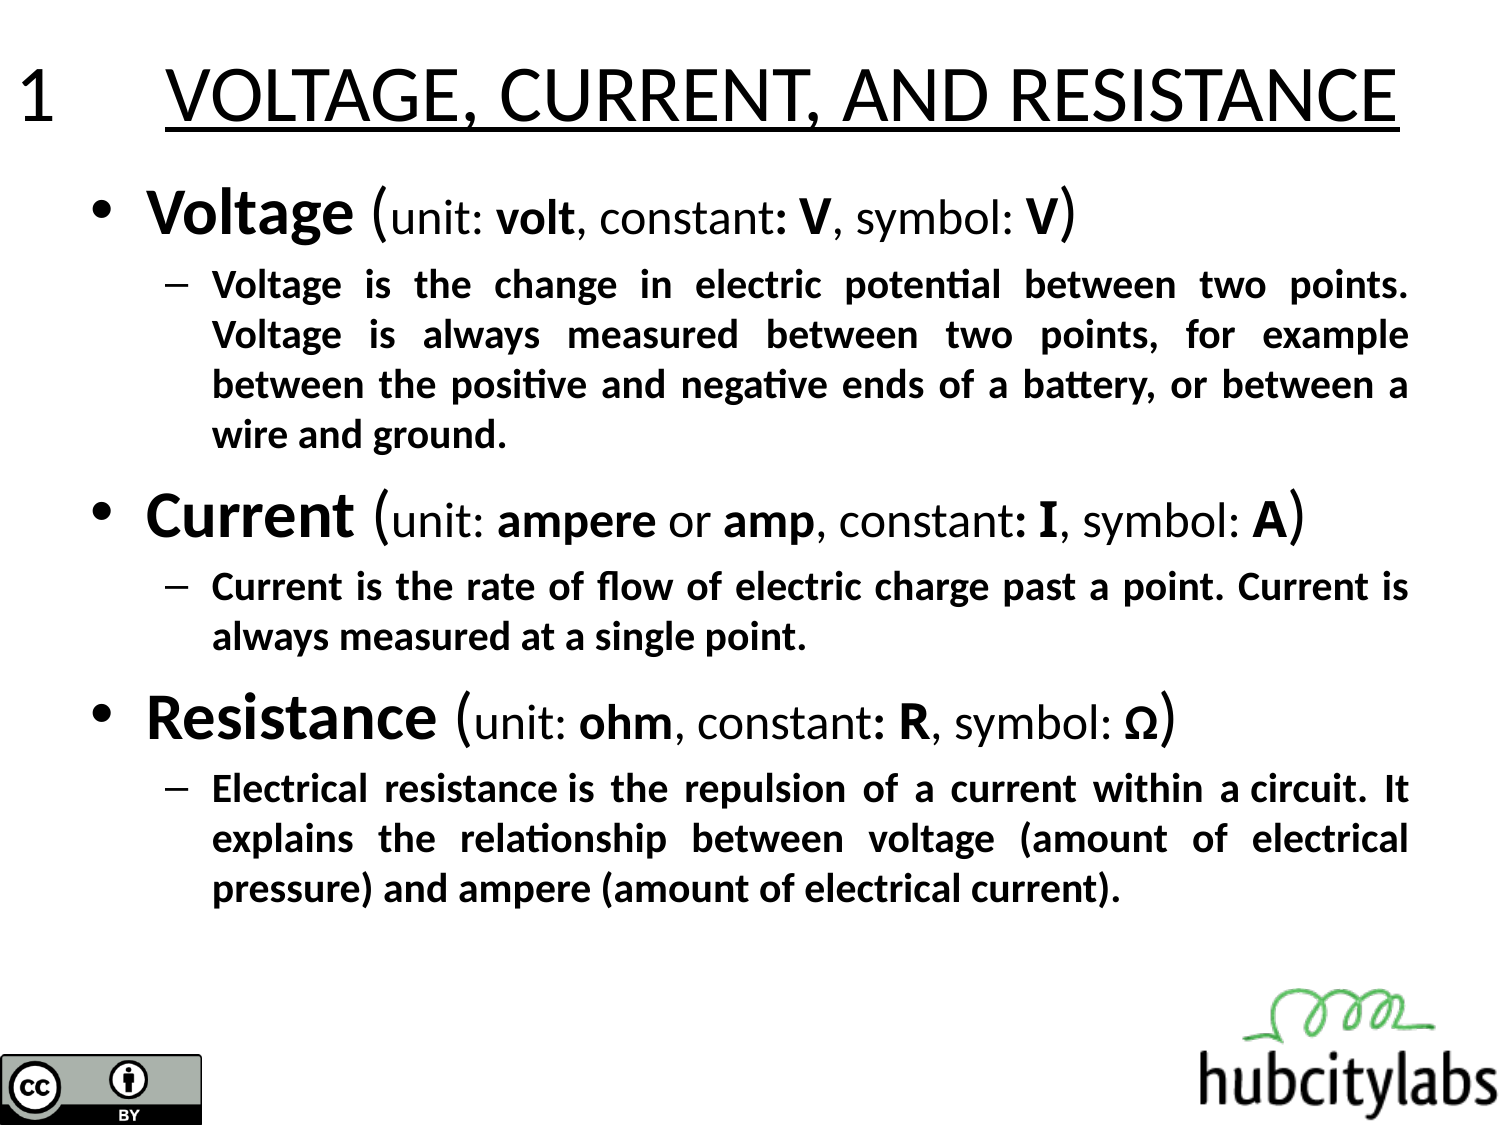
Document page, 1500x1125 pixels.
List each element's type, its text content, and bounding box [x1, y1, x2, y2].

picture [1196, 988, 1500, 1125]
title 1 VOLTAGE, CURRENT, AND RESISTANCE [0, 0, 1500, 183]
picture [0, 1054, 202, 1125]
list Voltage (unit: volt, constant: V, symbol: V) Voltage is the change in electric potential between two points. Voltage is always measured between two points, for example between the positive and negative ends of a battery, or between a wire and ground. Current (unit: ampere or amp, constant: I, symbol: A) Current is the rate of flow of electric charge past a point. Current is always measured at a single point. Resistance (unit: ohm, constant: R, symbol: Ω) Electrical resistance is the repulsion of a current within a circuit. It explains the relationship between voltage (amount of electrical pressure) and ampere (amount of electrical current). [75, 160, 1425, 1012]
